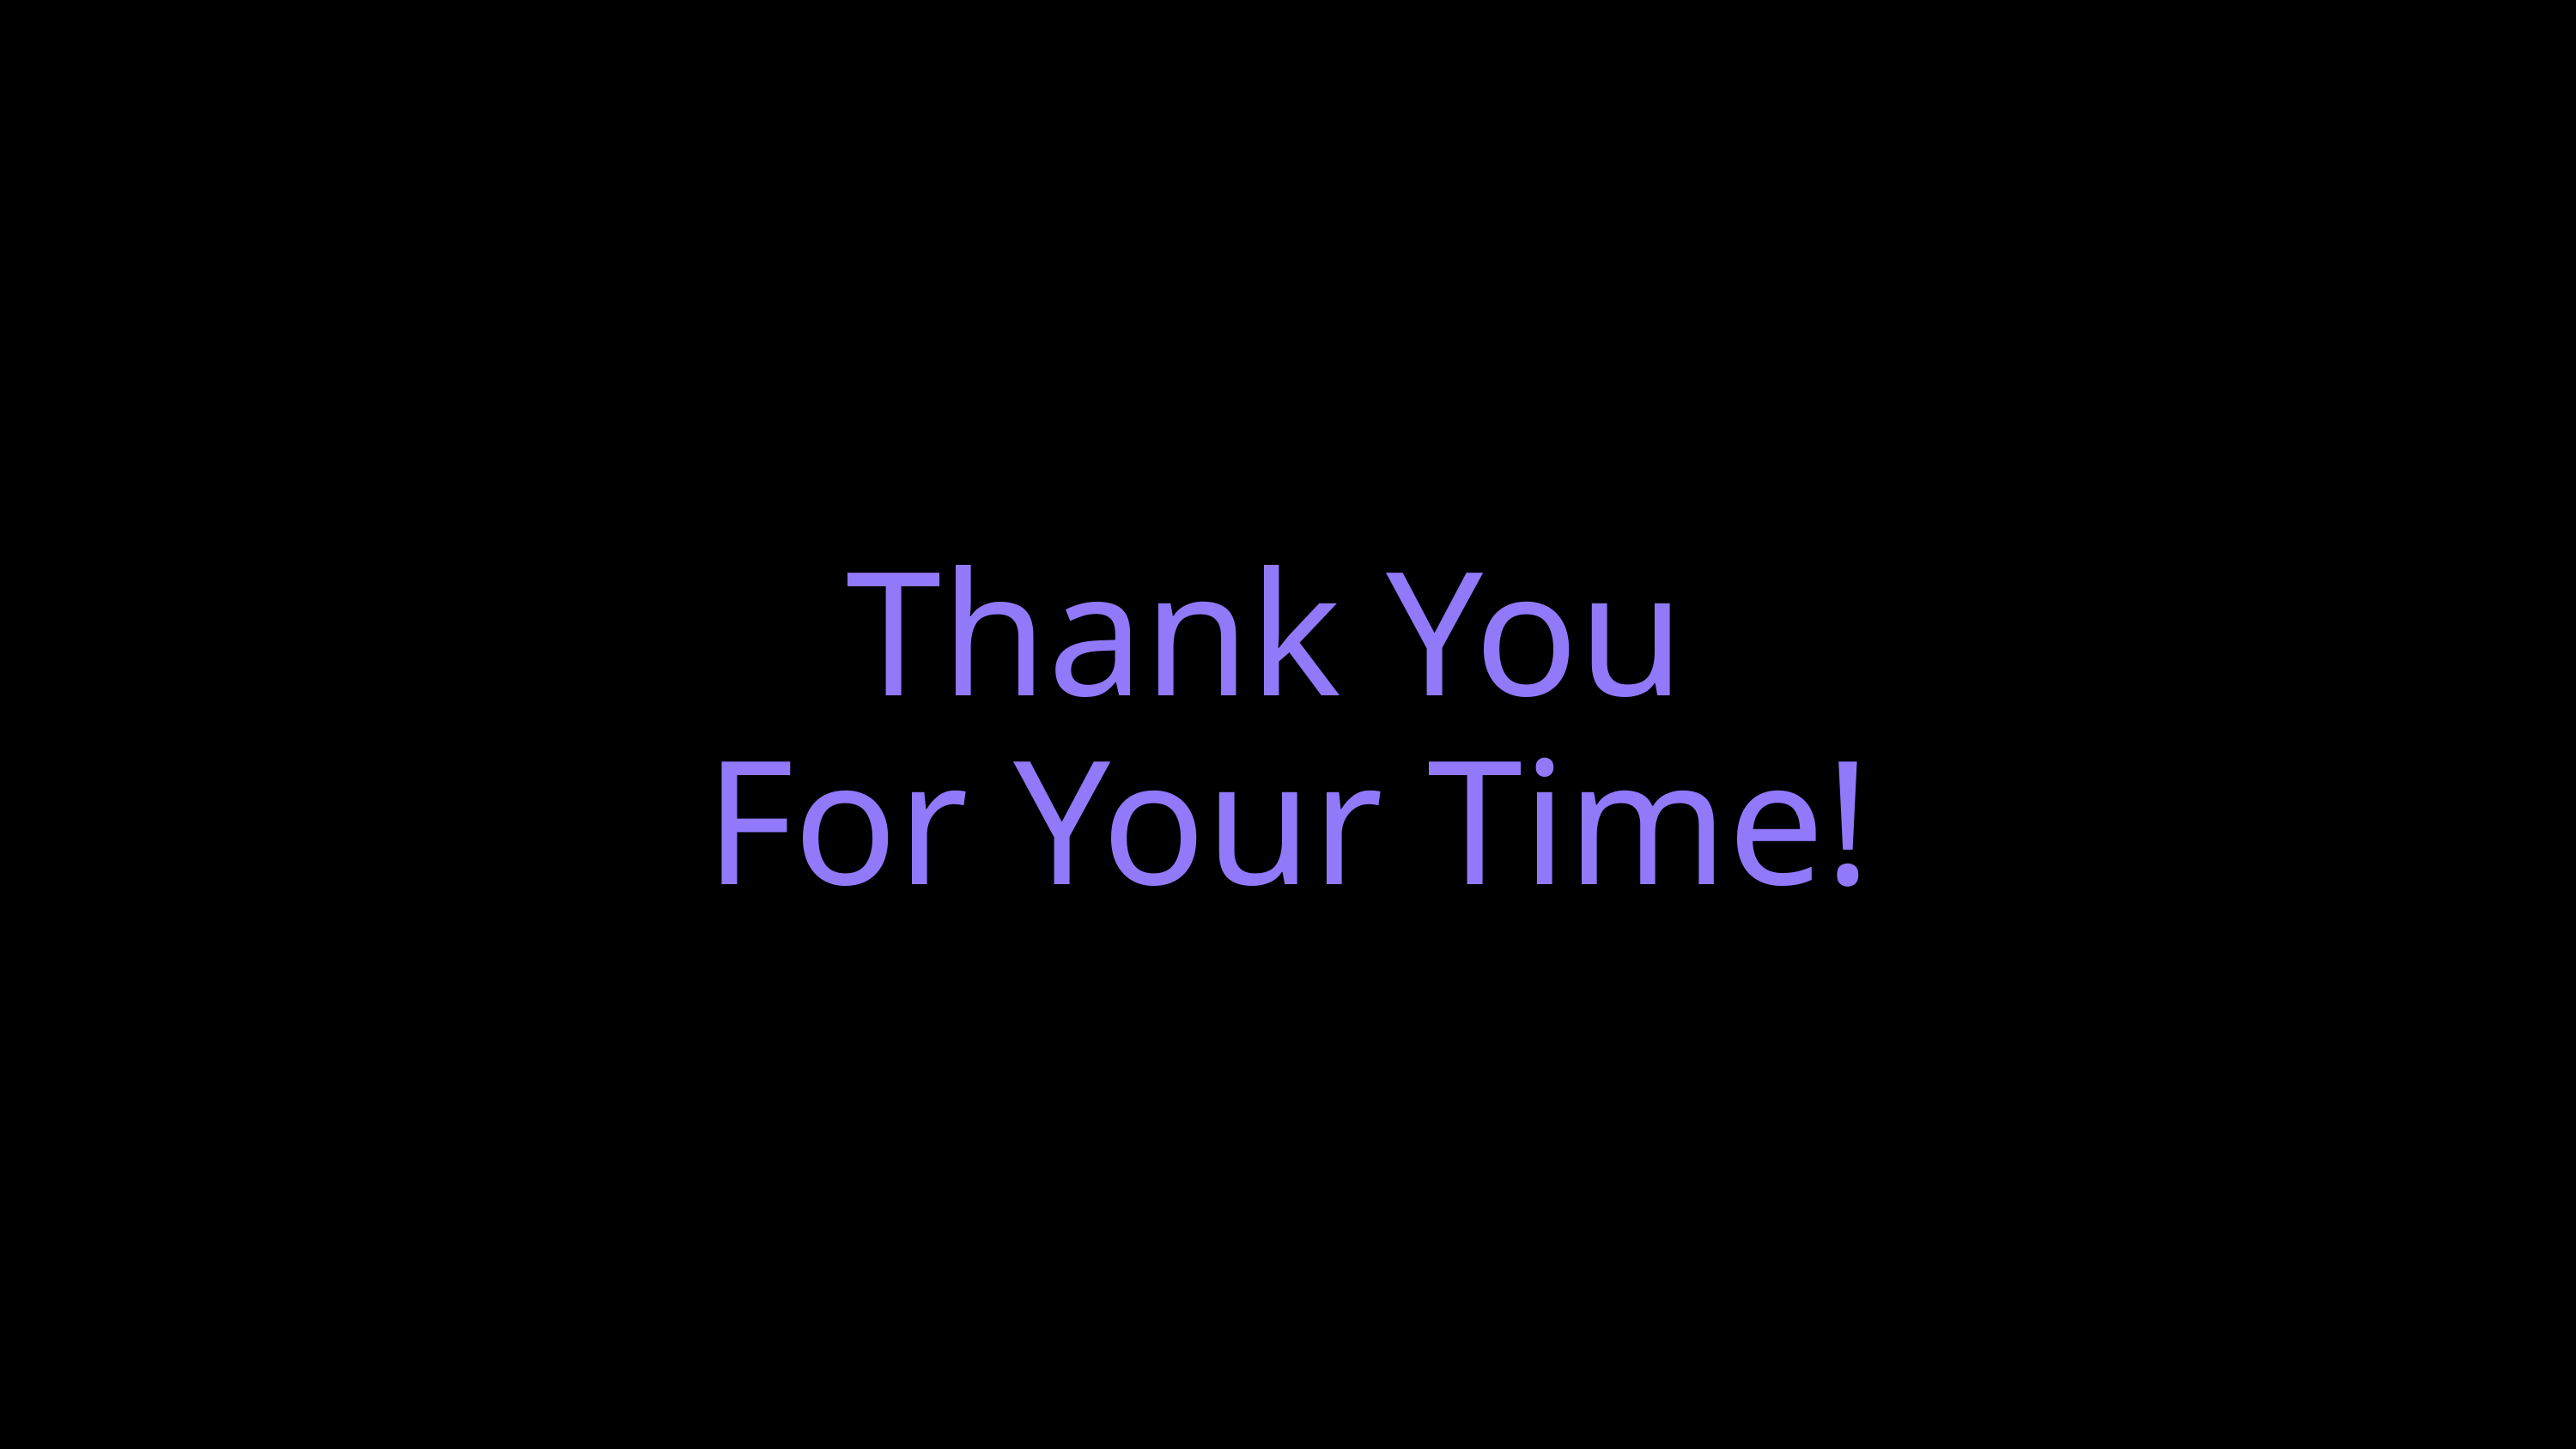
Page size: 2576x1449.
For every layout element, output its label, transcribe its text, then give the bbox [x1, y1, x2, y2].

text_box Thank You For Your Time! [499, 541, 2077, 919]
